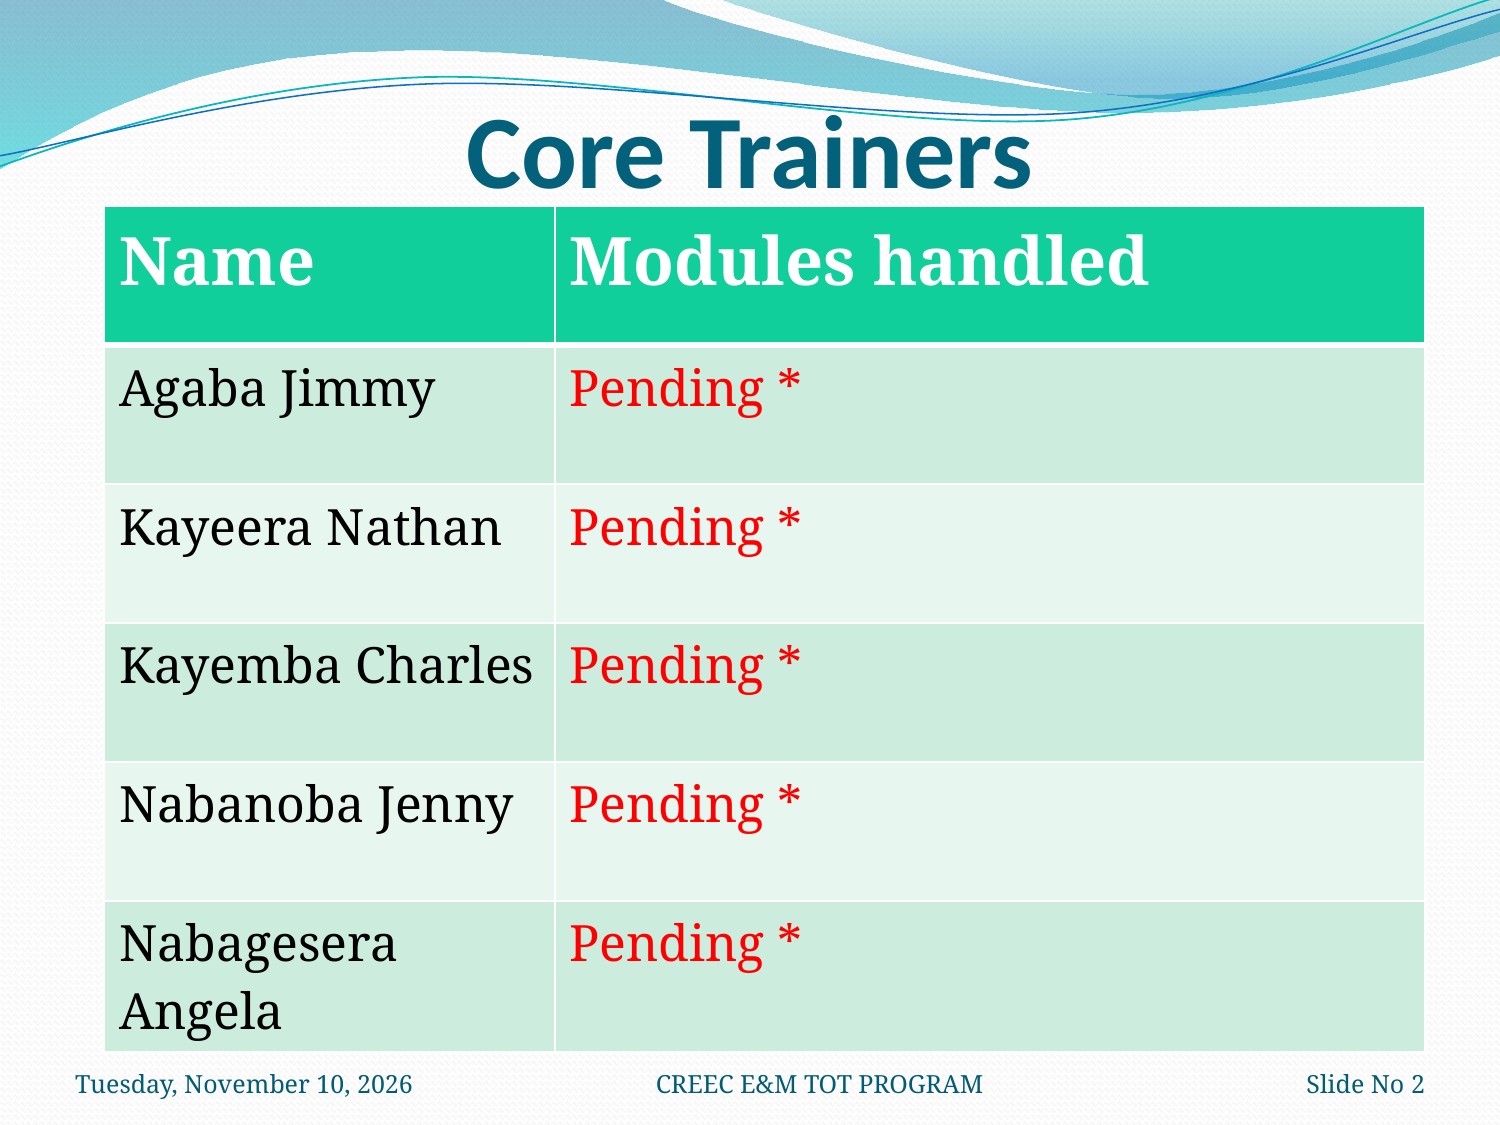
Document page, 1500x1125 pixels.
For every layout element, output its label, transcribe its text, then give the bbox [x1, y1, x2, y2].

footer CREEC E&M TOT PROGRAM [544, 1042, 1095, 1103]
title Core Trainers [75, 21, 1425, 210]
table_cell Nabanoba Jenny [105, 763, 554, 900]
table_cell Pending * [556, 348, 1424, 483]
table_cell Pending * [556, 624, 1424, 761]
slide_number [75, 1042, 425, 1103]
table_cell Pending * [556, 485, 1424, 622]
table_cell Pending * [556, 902, 1424, 1051]
table_cell Agaba Jimmy [105, 348, 554, 483]
table_header Name [105, 207, 554, 342]
table_cell Nabagesera Angela [105, 902, 554, 1051]
table_cell Kayeera Nathan [105, 485, 554, 622]
table_cell Pending * [556, 763, 1424, 900]
table_cell Kayemba Charles [105, 624, 554, 761]
slide_number 2 [1241, 1042, 1425, 1103]
table_header Modules handled [556, 207, 1424, 342]
